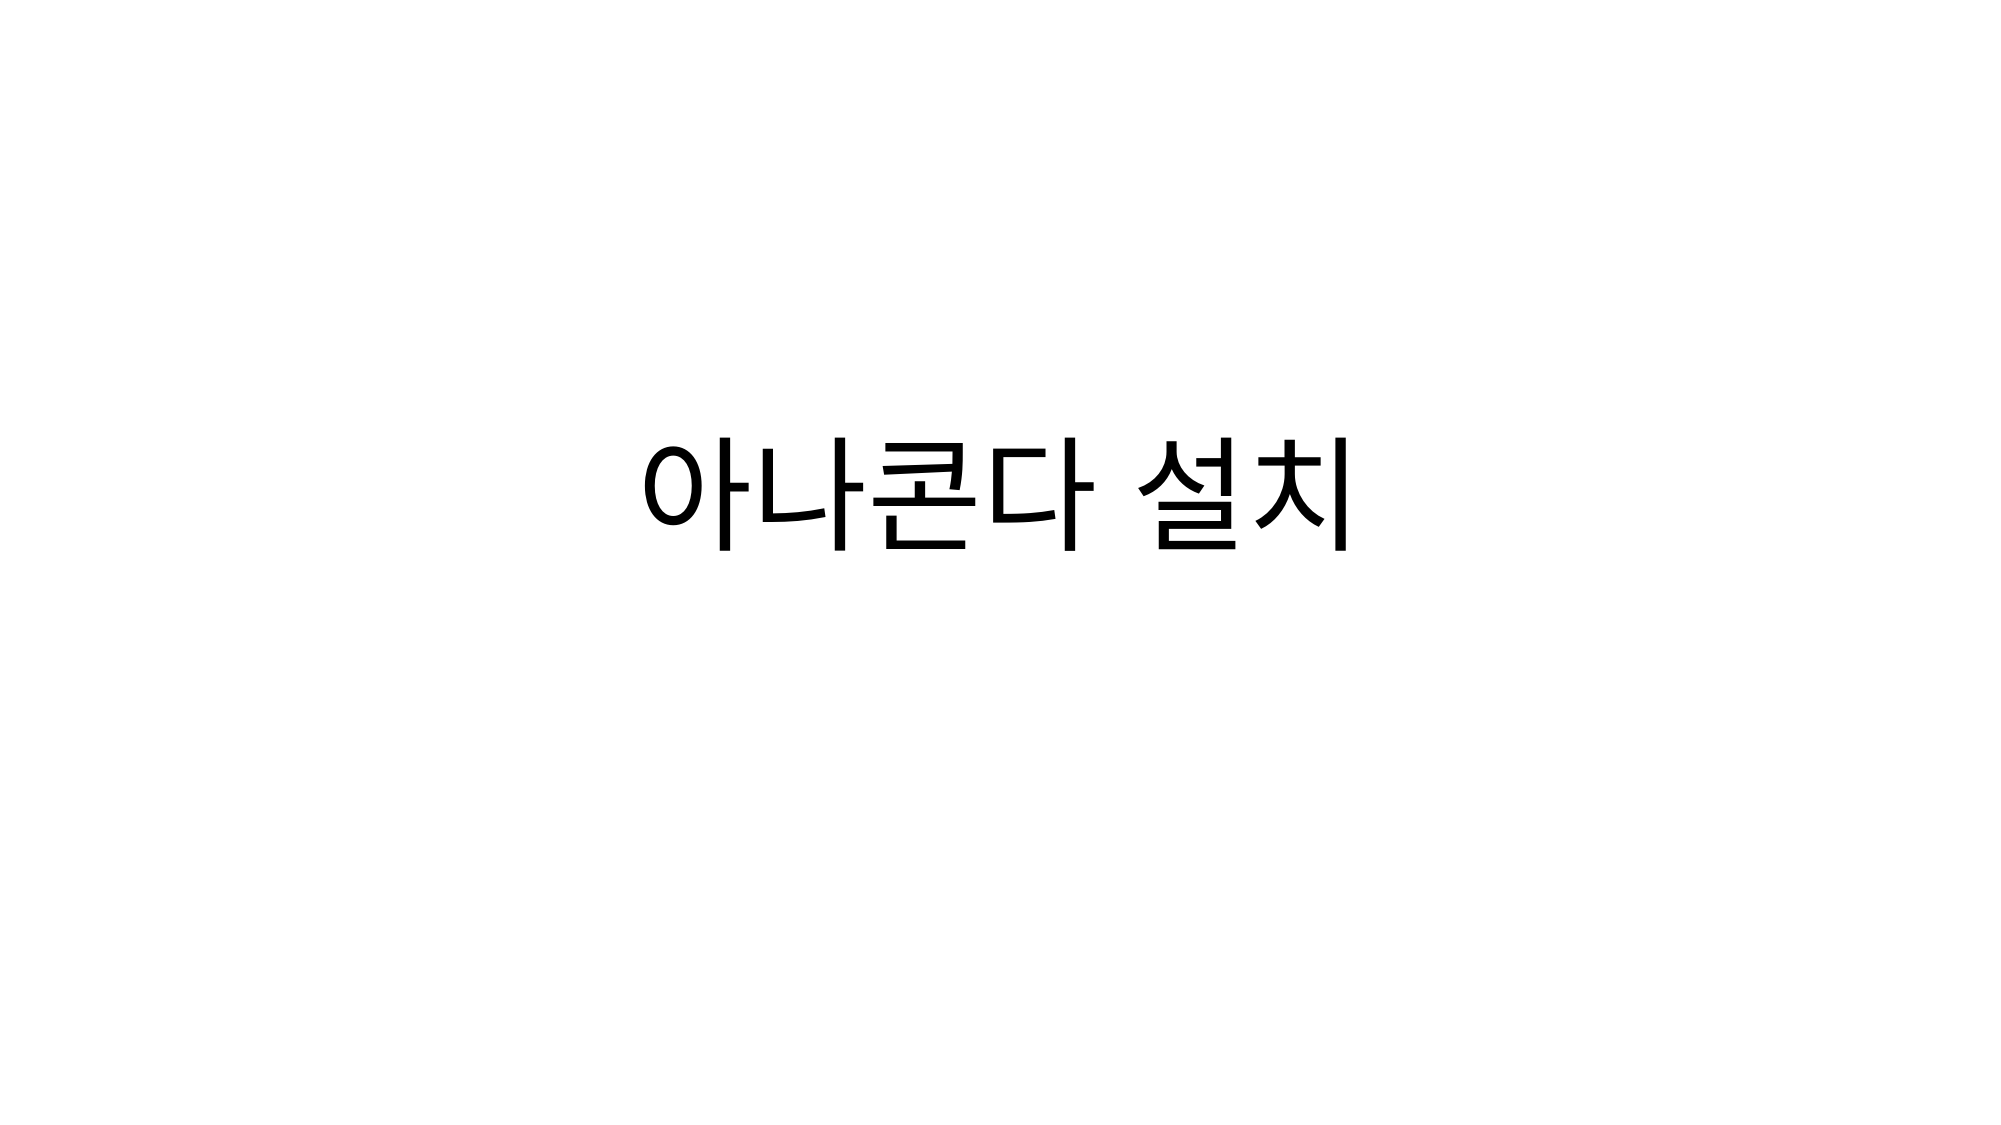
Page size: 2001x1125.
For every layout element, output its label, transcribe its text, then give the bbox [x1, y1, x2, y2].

title 아나콘다 설치 [249, 184, 1750, 576]
